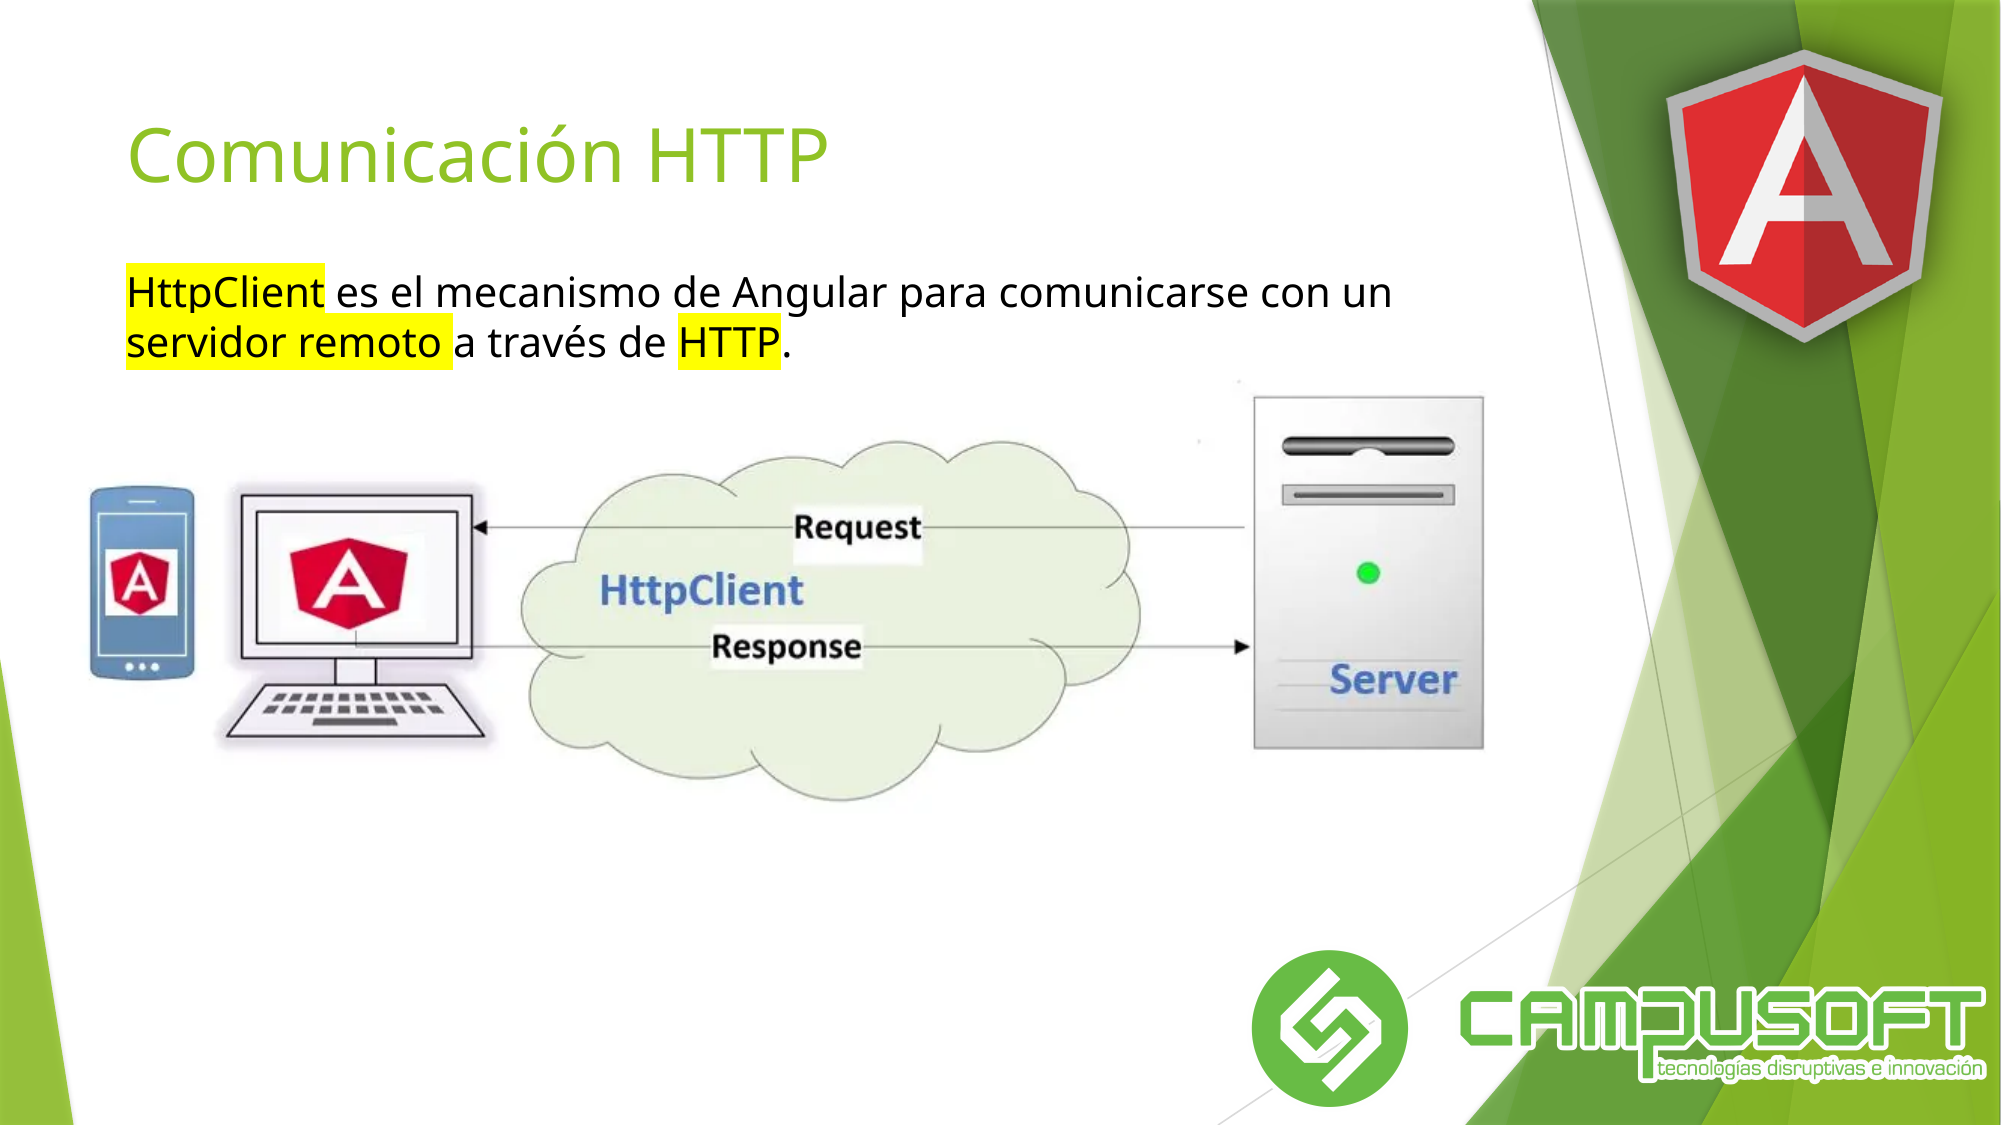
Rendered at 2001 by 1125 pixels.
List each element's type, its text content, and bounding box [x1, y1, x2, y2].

picture [65, 355, 1580, 873]
picture [1237, 934, 2000, 1125]
title Comunicación HTTP [111, 99, 1522, 211]
picture [1624, 37, 1987, 355]
list HttpClient es el mecanismo de Angular para comunicarse con un servidor remoto a través de HTTP. [111, 258, 1522, 354]
